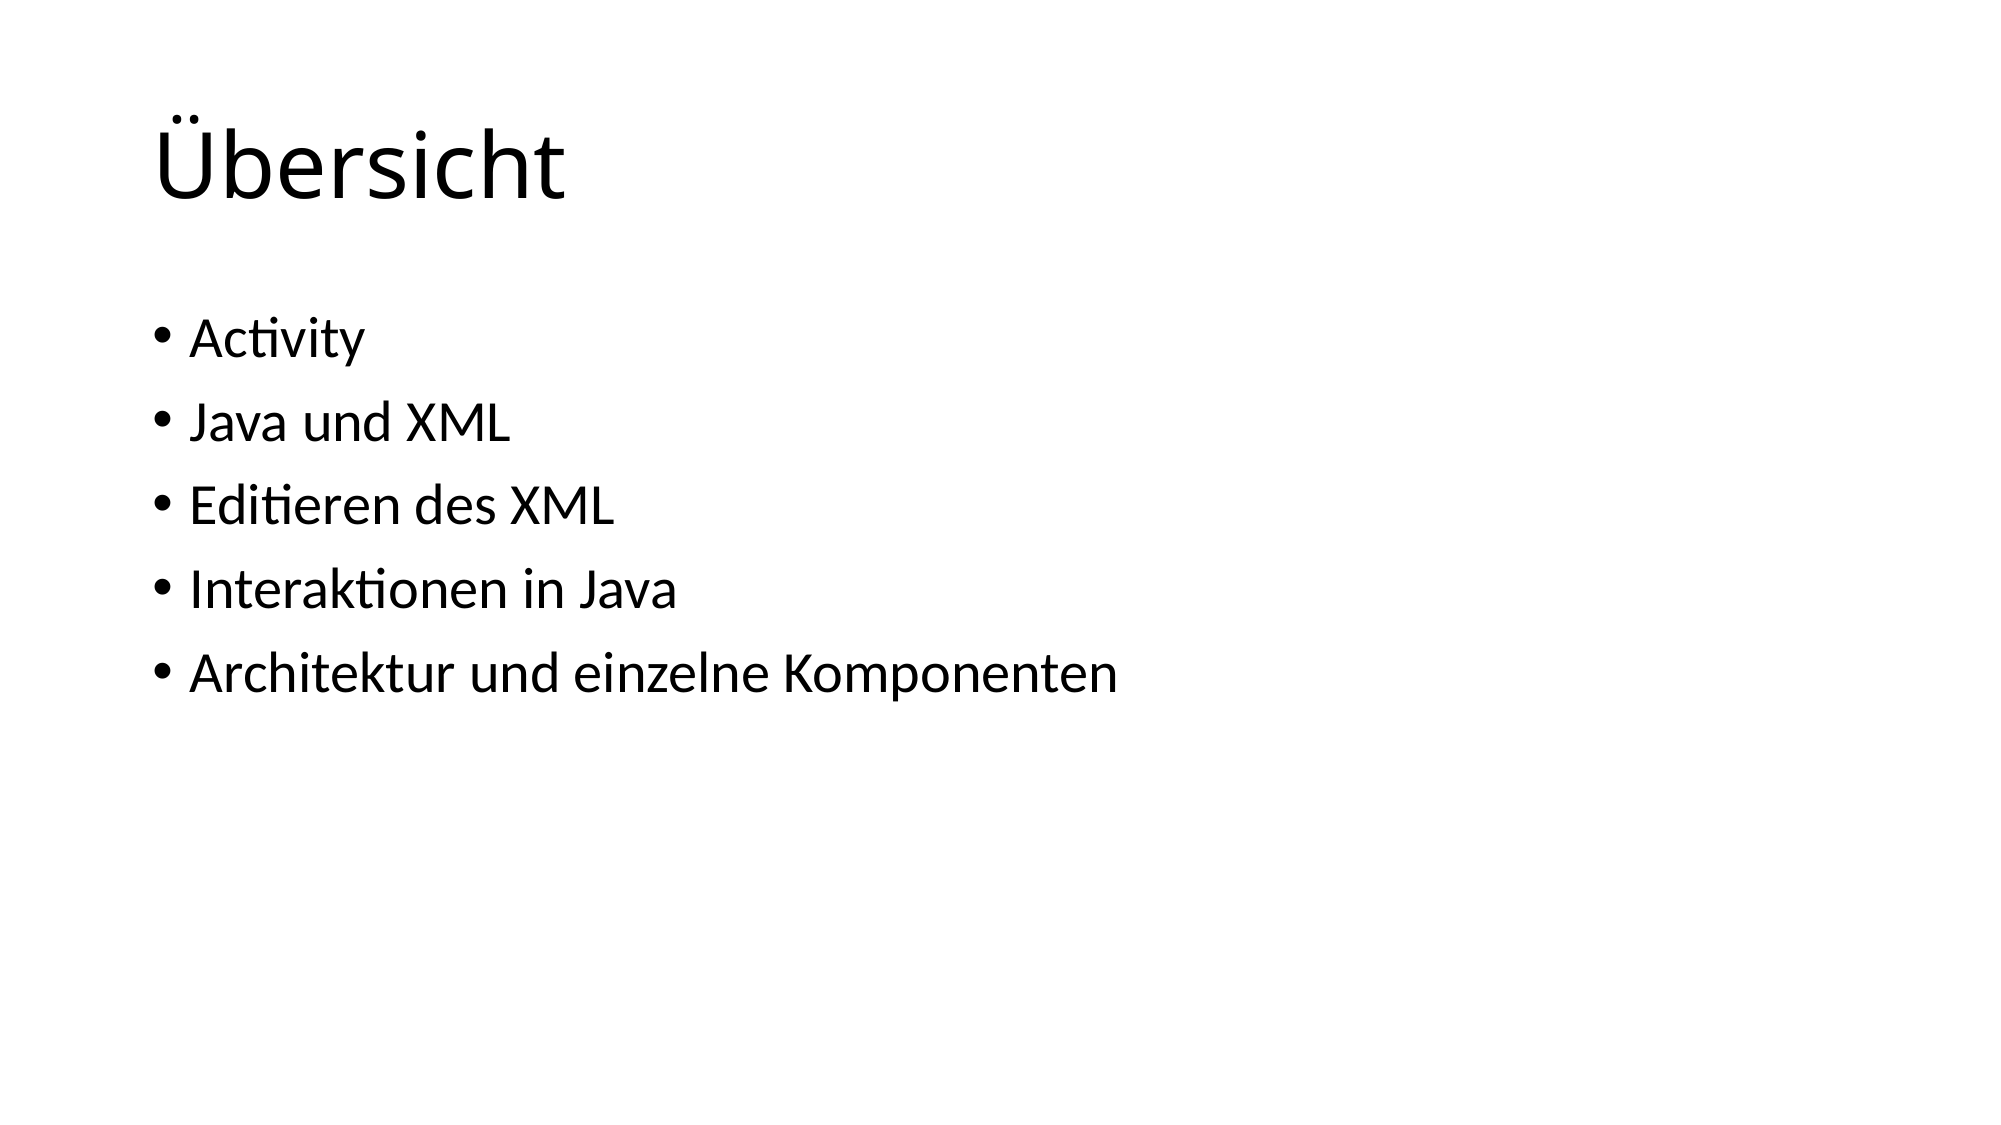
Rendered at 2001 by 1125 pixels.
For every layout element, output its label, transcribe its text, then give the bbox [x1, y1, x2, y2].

list Activity Java und XML Editieren des XML Interaktionen in Java Architektur und einzelne Komponenten [137, 299, 1863, 1014]
title Übersicht [137, 59, 1863, 278]
